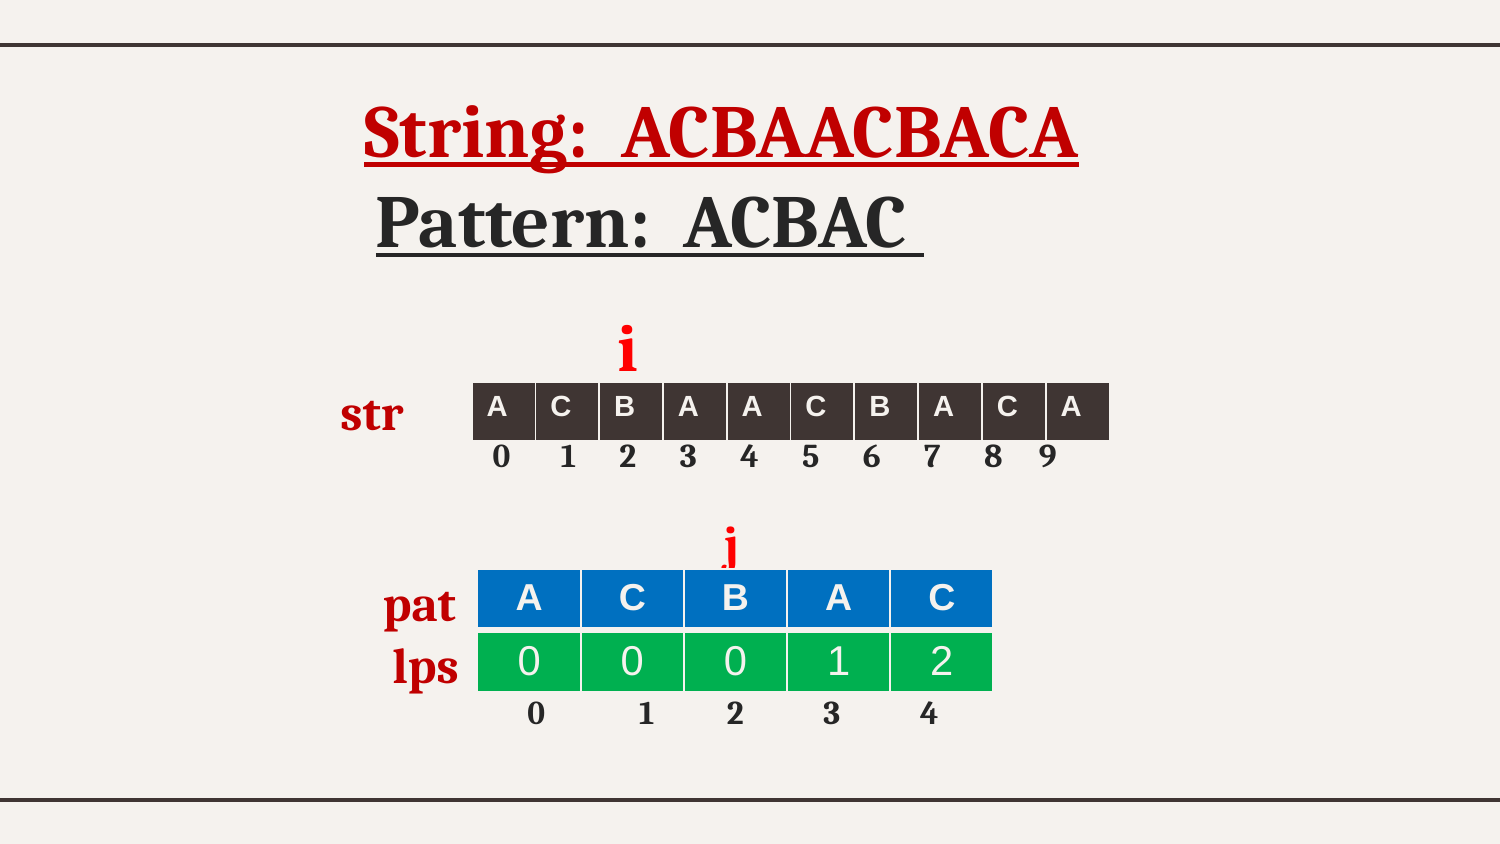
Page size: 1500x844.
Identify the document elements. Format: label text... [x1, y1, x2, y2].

text_box pat [367, 565, 478, 625]
table_header C [983, 383, 1045, 424]
table_header A [919, 383, 981, 424]
text_box j [709, 500, 791, 568]
table_header C [791, 383, 853, 424]
table_cell 0 [582, 633, 683, 691]
table_header A [1047, 383, 1109, 424]
table_cell 1 [788, 633, 889, 691]
table_cell 2 [891, 633, 992, 691]
text_box str [325, 380, 435, 440]
table_header C [891, 570, 992, 627]
text_box Pattern: ACBAC [360, 176, 1008, 259]
table_cell 0 [478, 633, 580, 691]
text_box lps [377, 624, 488, 684]
table_header A [478, 570, 580, 627]
table_header A [664, 383, 726, 424]
text_box i [602, 303, 684, 381]
table_header C [536, 383, 598, 424]
table_header A [728, 383, 790, 424]
table_header B [685, 570, 786, 627]
table_header B [600, 383, 662, 424]
text_box String: ACBAACBACA [349, 86, 1122, 168]
text_box 0 1 2 3 4 5 6 7 8 9 [477, 424, 1147, 484]
table_header B [855, 383, 917, 424]
text_box 0 1 2 3 4 [512, 681, 1181, 741]
table_header A [788, 570, 889, 627]
table_header C [582, 570, 683, 627]
table_header A [473, 383, 535, 440]
table_cell 0 [685, 633, 786, 691]
